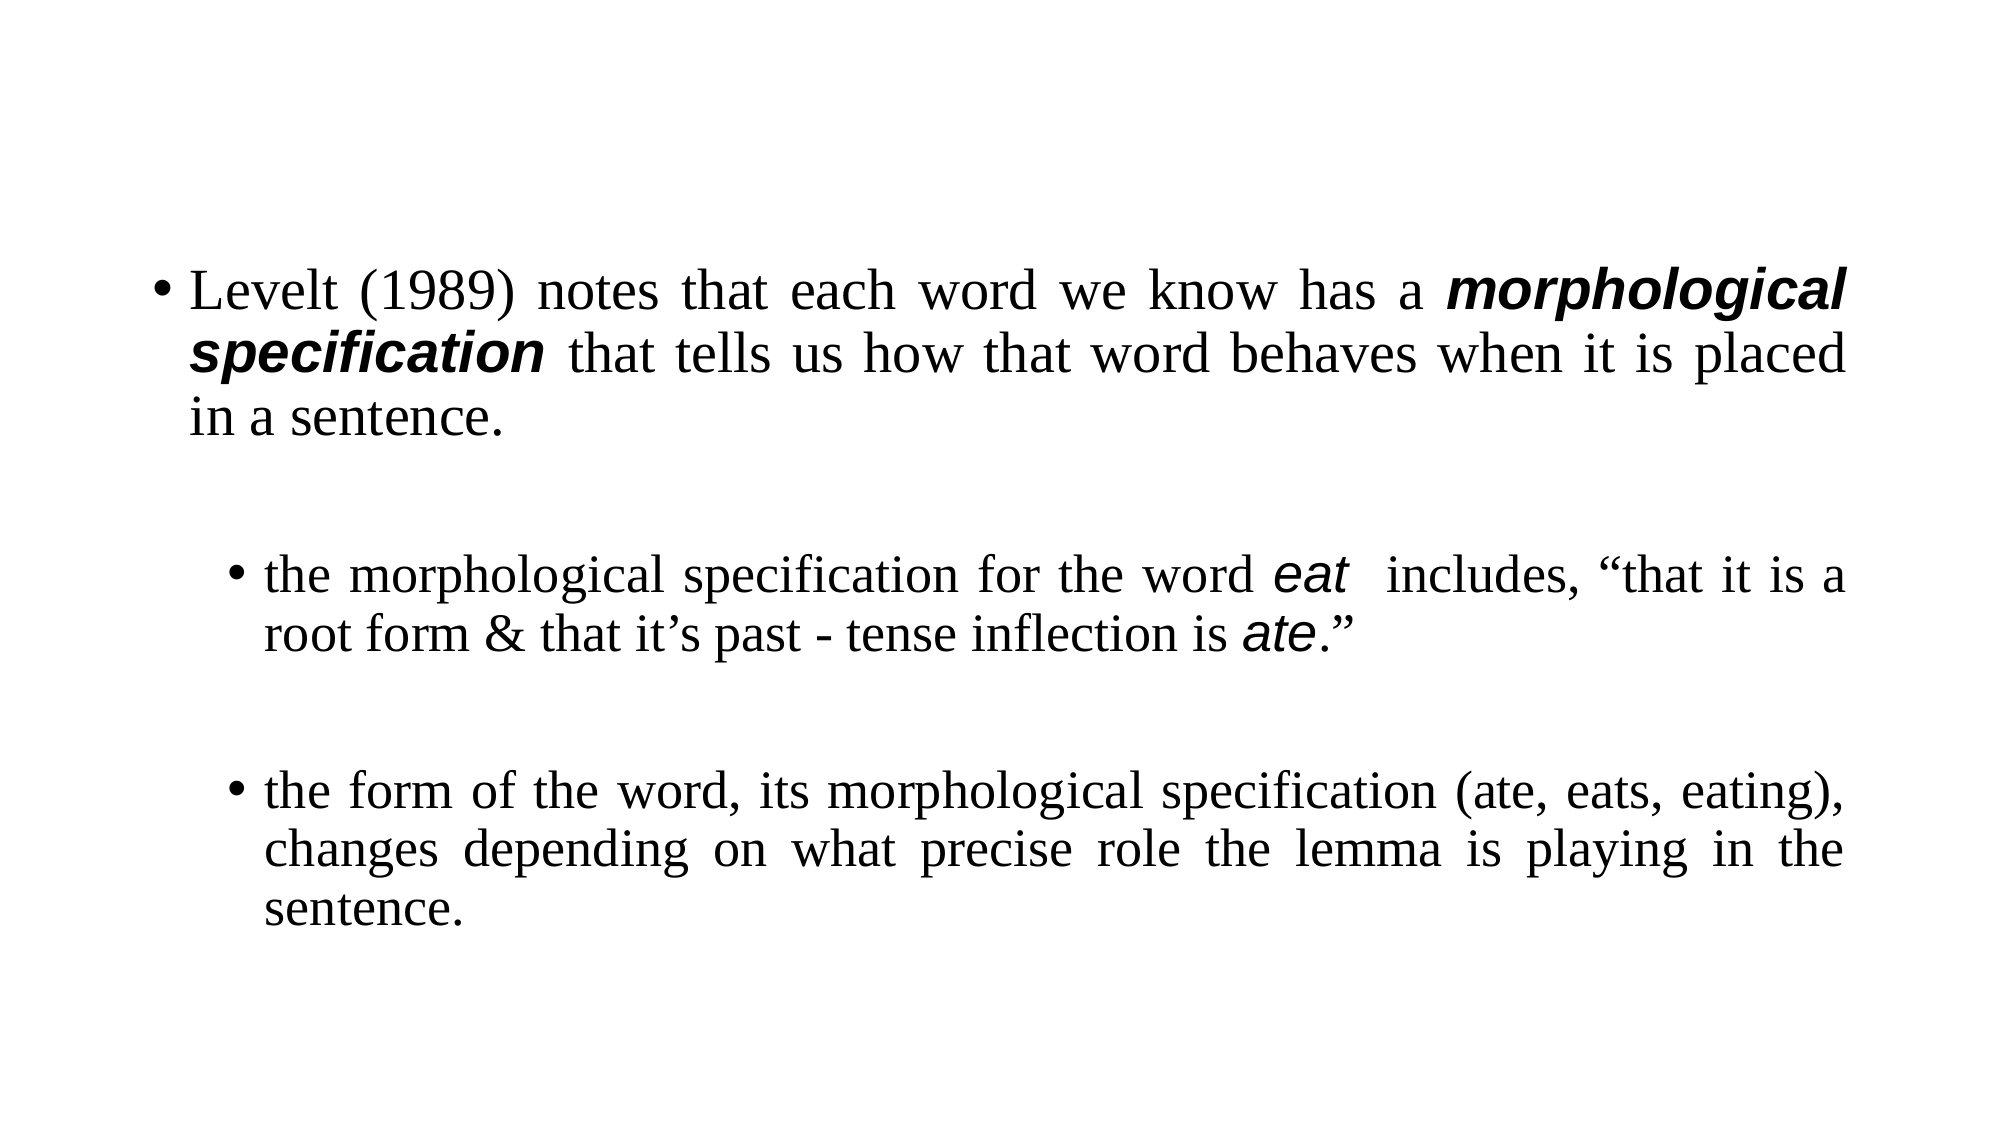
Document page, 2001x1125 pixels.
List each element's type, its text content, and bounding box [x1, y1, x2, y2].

list Levelt (1989) notes that each word we know has a morphological specification that tells us how that word behaves when it is placed in a sentence. the morphological specification for the word eat includes, “that it is a root form & that it’s past - tense inflection is ate.” the form of the word, its morphological specification (ate, eats, eating), changes depending on what precise role the lemma is playing in the sentence. [137, 76, 1863, 1014]
